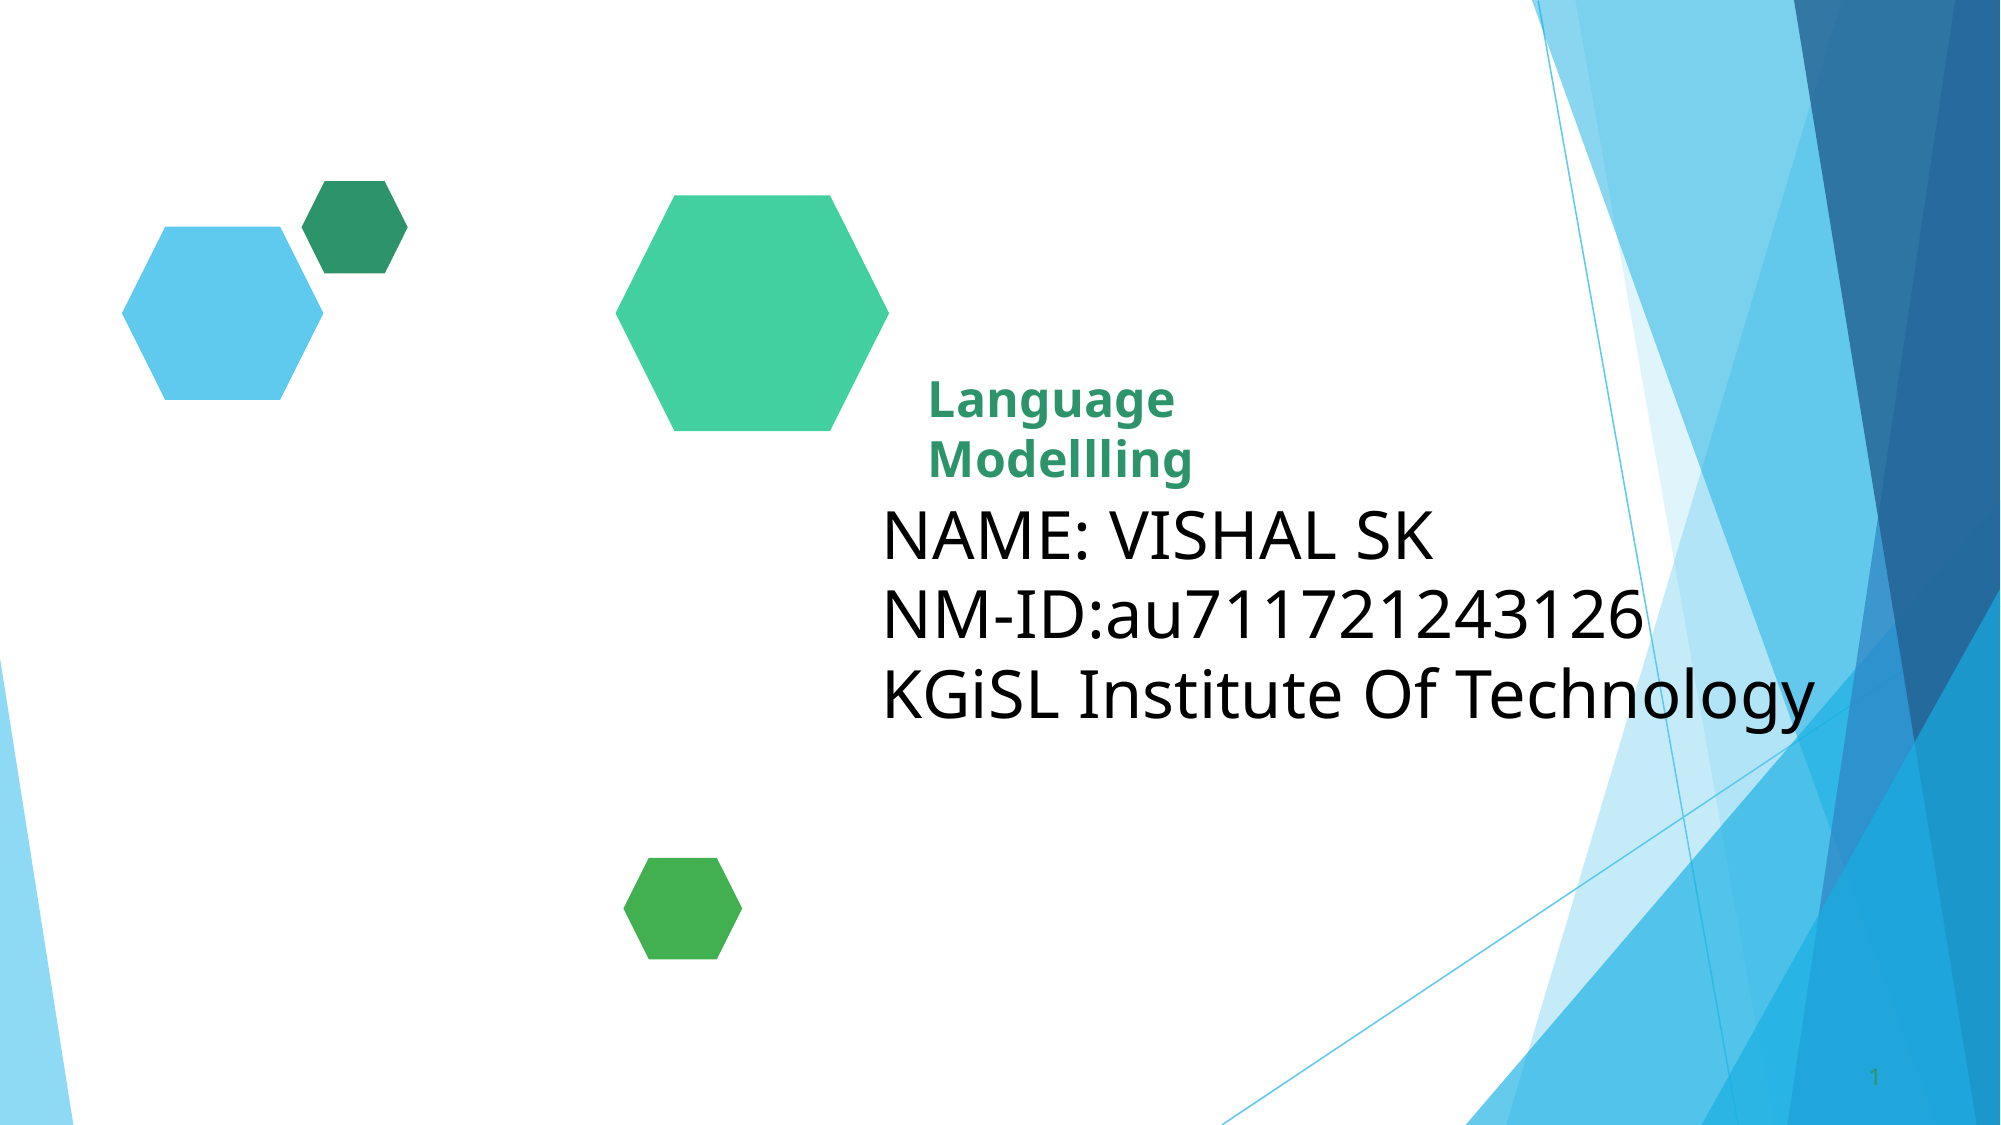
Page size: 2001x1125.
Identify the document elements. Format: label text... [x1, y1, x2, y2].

text_box Language Modellling [925, 365, 1437, 488]
text_box [623, 857, 743, 960]
slide_number 1 [1862, 1061, 1888, 1125]
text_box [121, 180, 408, 401]
title NAME: VISHAL SK NM-ID:au711721243126 KGiSL Institute Of Technology [354, 489, 1840, 733]
text_box [615, 195, 890, 432]
